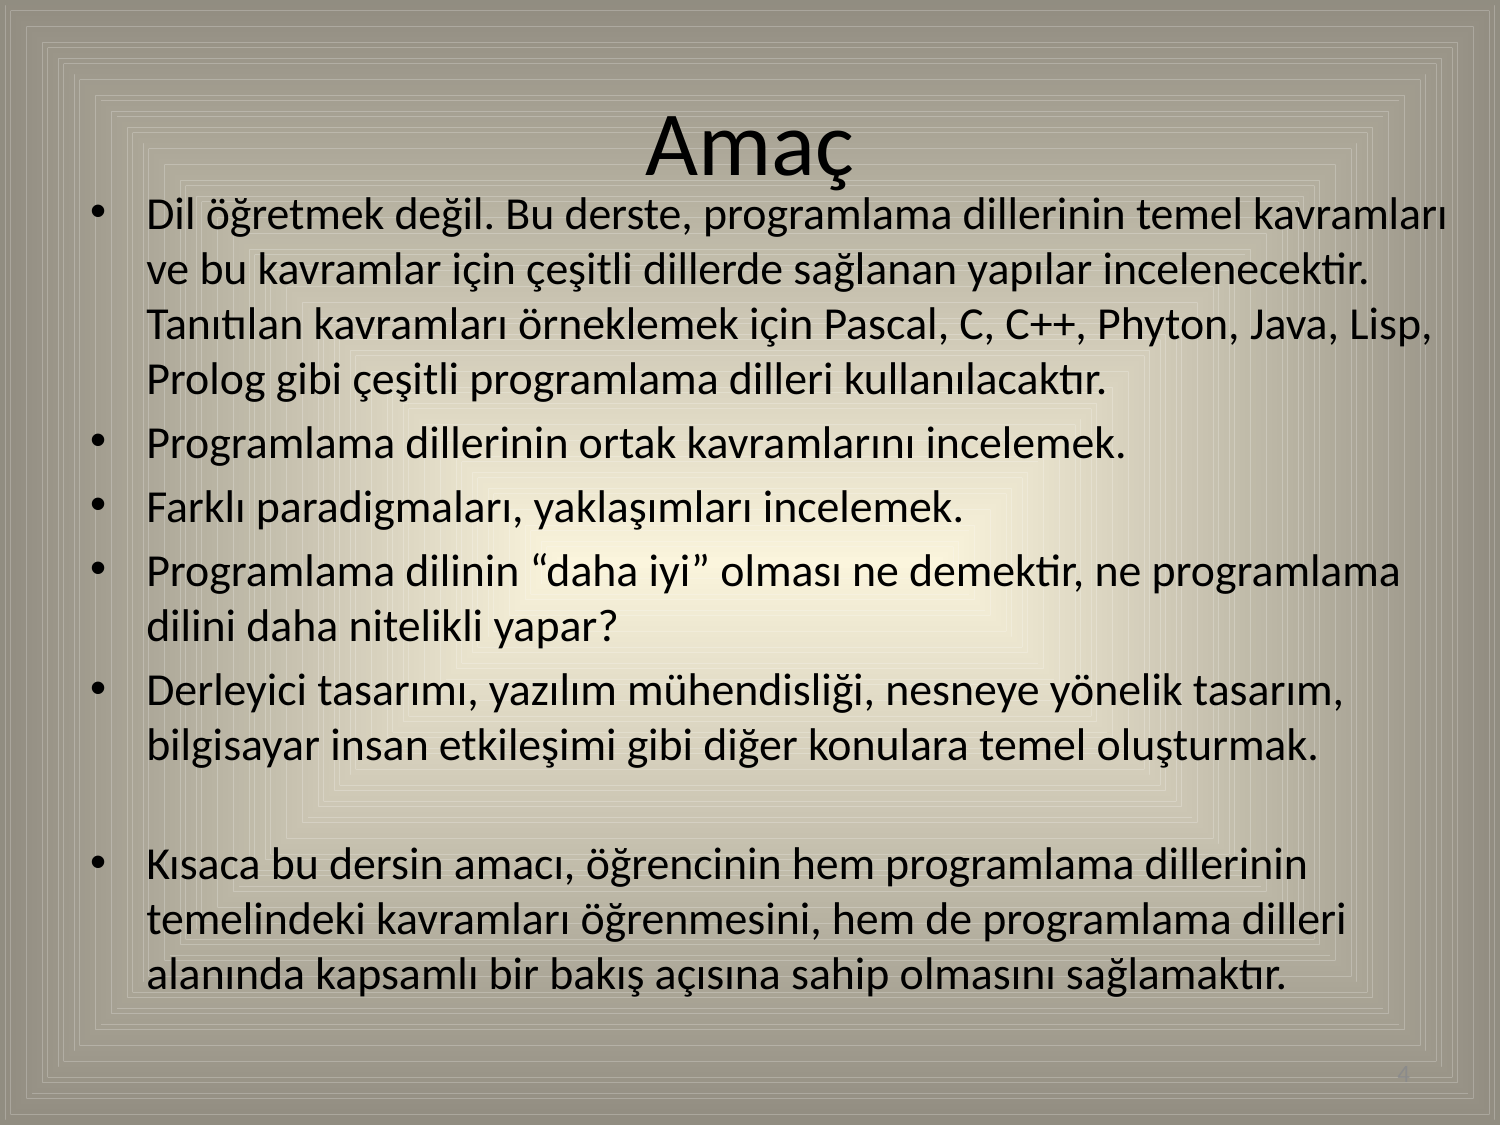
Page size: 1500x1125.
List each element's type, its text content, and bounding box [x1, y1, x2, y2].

slide_number 4 [1074, 1042, 1425, 1103]
list Dil öğretmek değil. Bu derste, programlama dillerinin temel kavramları ve bu kavramlar için çeşitli dillerde sağlanan yapılar incelenecektir. Tanıtılan kavramları örneklemek için Pascal, C, C++, Phyton, Java, Lisp, Prolog gibi çeşitli programlama dilleri kullanılacaktır. Programlama dillerinin ortak kavramlarını incelemek. Farklı paradigmaları, yaklaşımları incelemek. Programlama dilinin “daha iyi” olması ne demektir, ne programlama dilini daha nitelikli yapar? Derleyici tasarımı, yazılım mühendisliği, nesneye yönelik tasarım, bilgisayar insan etkileşimi gibi diğer konulara temel oluşturmak. Kısaca bu dersin amacı, öğrencinin hem programlama dillerinin temelindeki kavramları öğrenmesini, hem de programlama dilleri alanında kapsamlı bir bakış açısına sahip olmasını sağlamaktır. [75, 175, 1465, 1020]
title Amaç [75, 45, 1425, 175]
